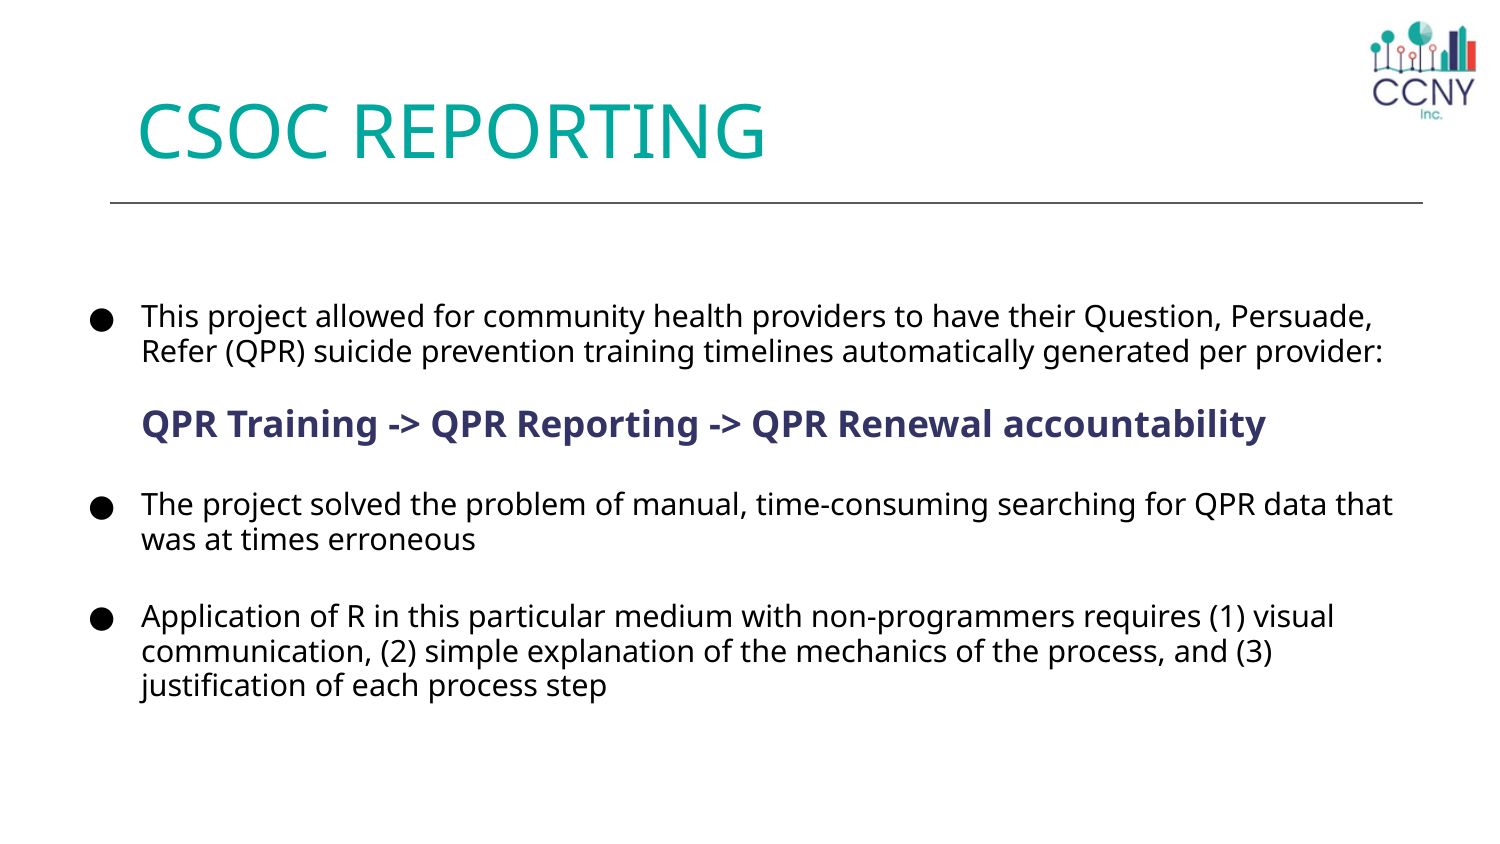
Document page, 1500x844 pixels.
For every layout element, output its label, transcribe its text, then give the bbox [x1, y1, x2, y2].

picture [1356, 0, 1500, 131]
text_box CSOC REPORTING [121, 68, 859, 189]
subtitle This project allowed for community health providers to have their Question, Persuade, Refer (QPR) suicide prevention training timelines automatically generated per provider: QPR Training -> QPR Reporting -> QPR Renewal accountability The project solved the problem of manual, time-consuming searching for QPR data that was at times erroneous Application of R in this particular medium with non-programmers requires (1) visual communication, (2) simple explanation of the mechanics of the process, and (3) justification of each process step [51, 284, 1449, 415]
